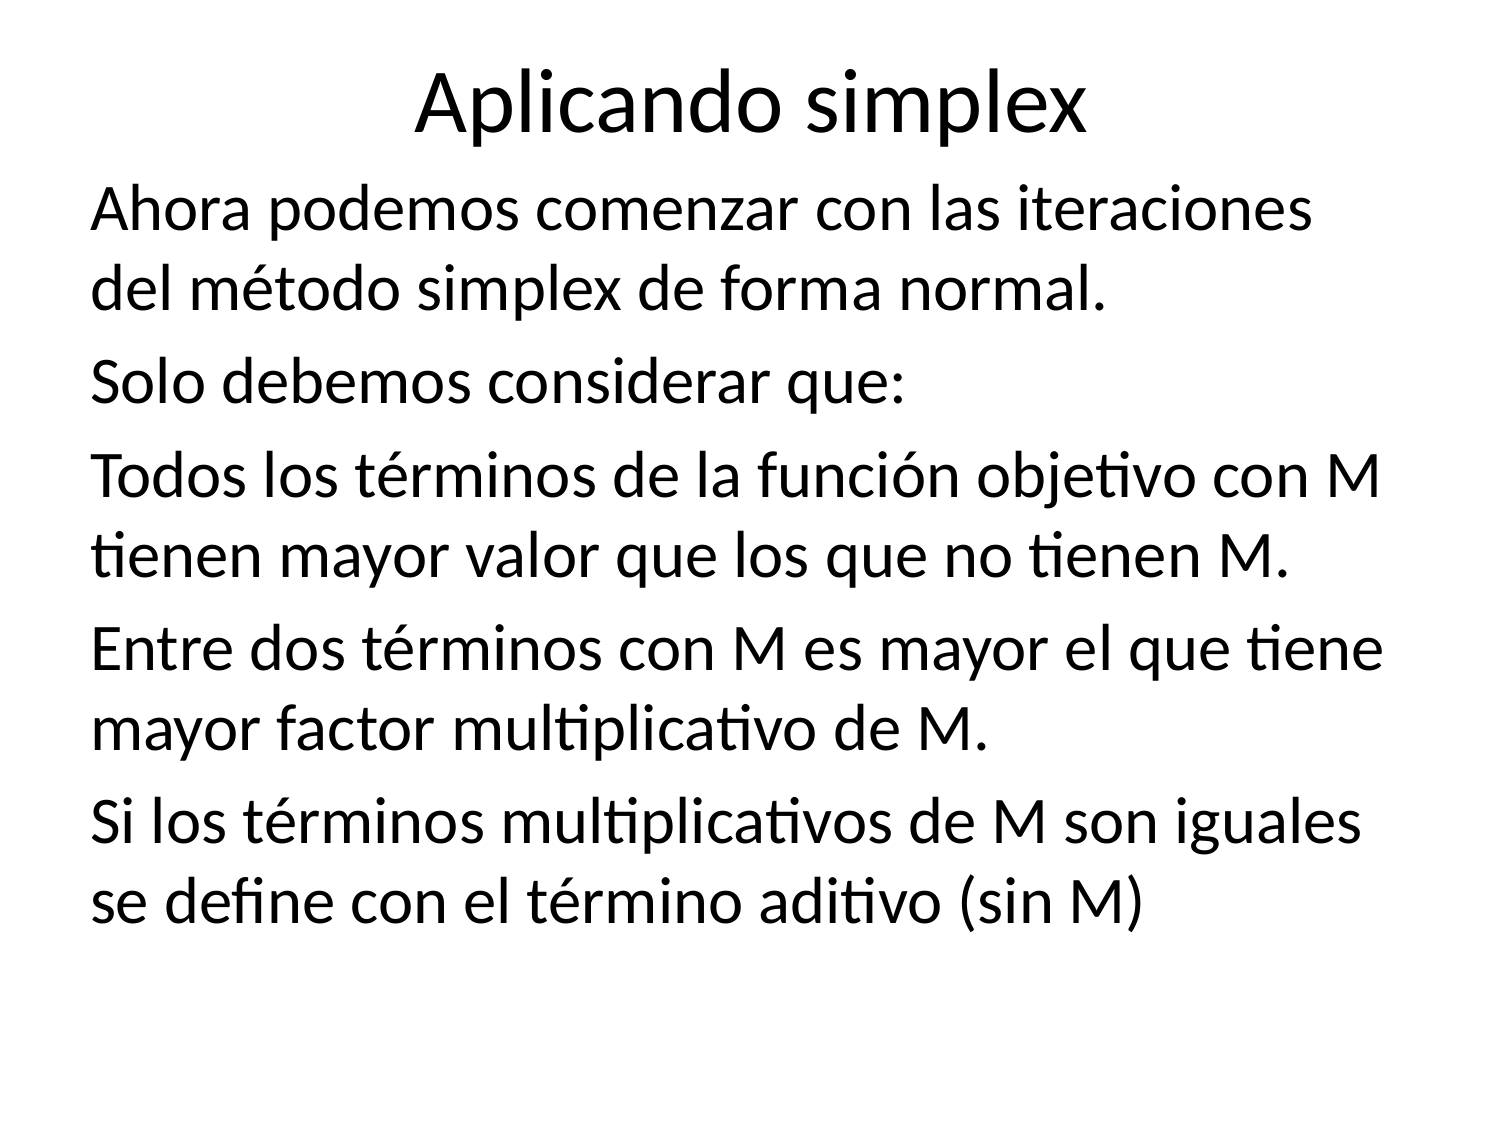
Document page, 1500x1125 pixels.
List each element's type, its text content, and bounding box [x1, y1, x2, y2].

list Ahora podemos comenzar con las iteraciones del método simplex de forma normal. Solo debemos considerar que: Todos los términos de la función objetivo con M tienen mayor valor que los que no tienen M. Entre dos términos con M es mayor el que tiene mayor factor multiplicativo de M. Si los términos multiplicativos de M son iguales se define con el término aditivo (sin M) [75, 149, 1425, 1005]
title Aplicando simplex [76, 1, 1427, 190]
